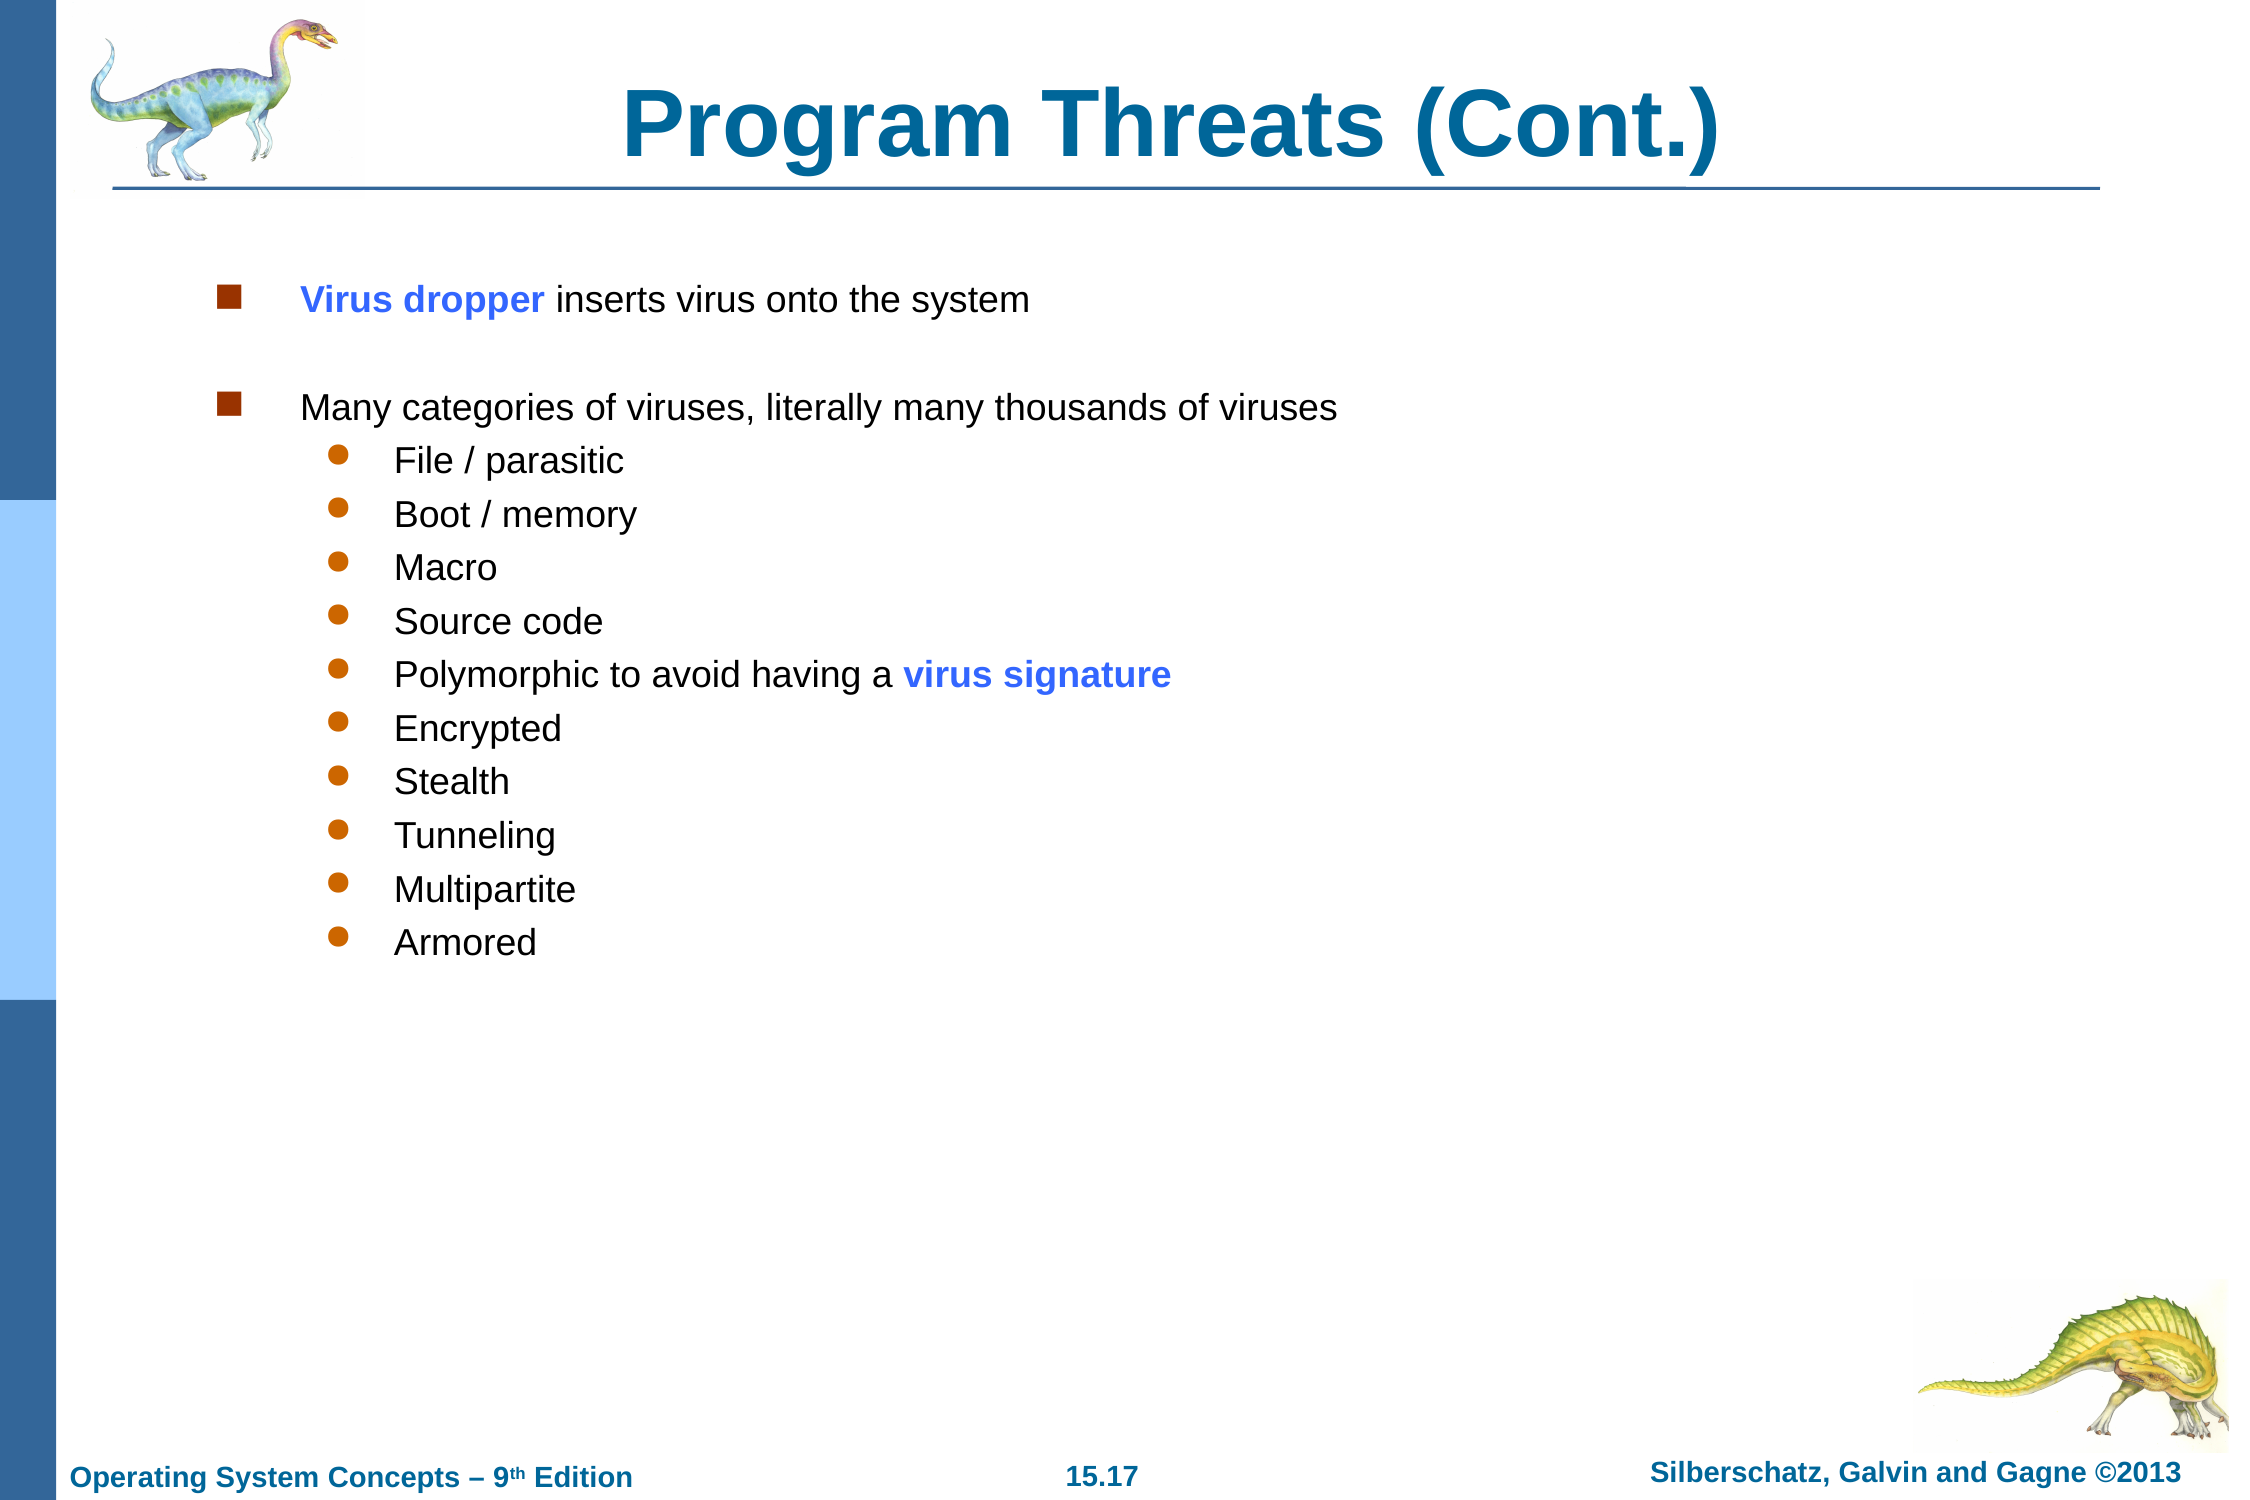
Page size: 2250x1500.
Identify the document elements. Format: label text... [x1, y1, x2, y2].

list Virus dropper inserts virus onto the system Many categories of viruses, literally many thousands of viruses File / parasitic Boot / memory Macro Source code Polymorphic to avoid having a virus signature Encrypted Stealth Tunneling Multipartite Armored [198, 269, 2224, 1261]
picture [1913, 1279, 2229, 1453]
title Program Threats (Cont.) [205, 60, 2138, 187]
picture [70, 0, 365, 199]
